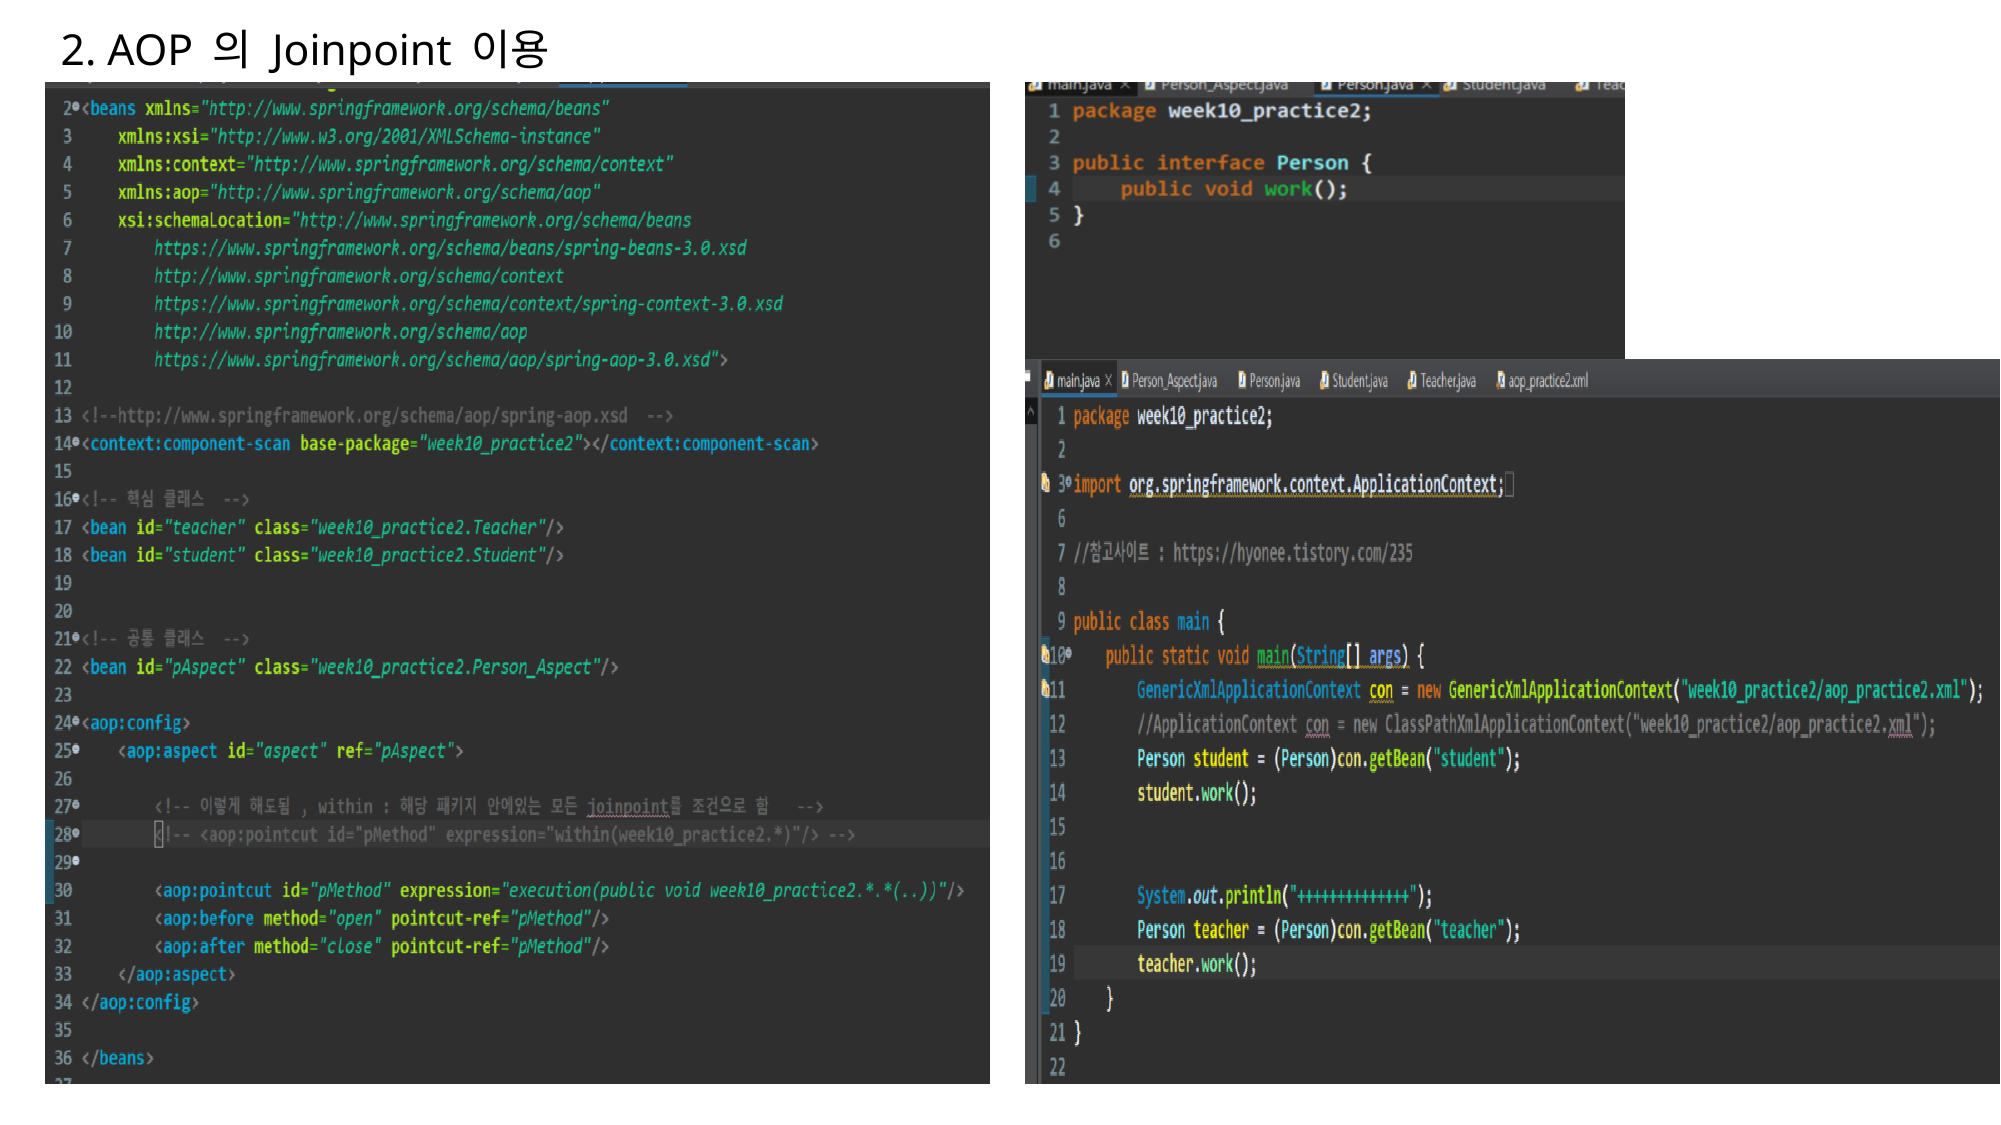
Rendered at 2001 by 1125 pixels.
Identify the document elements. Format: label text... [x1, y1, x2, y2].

title 2. AOP 의 Joinpoint 이용 [45, 21, 692, 82]
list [1025, 359, 2000, 1084]
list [1025, 82, 1625, 359]
picture [45, 82, 990, 1084]
